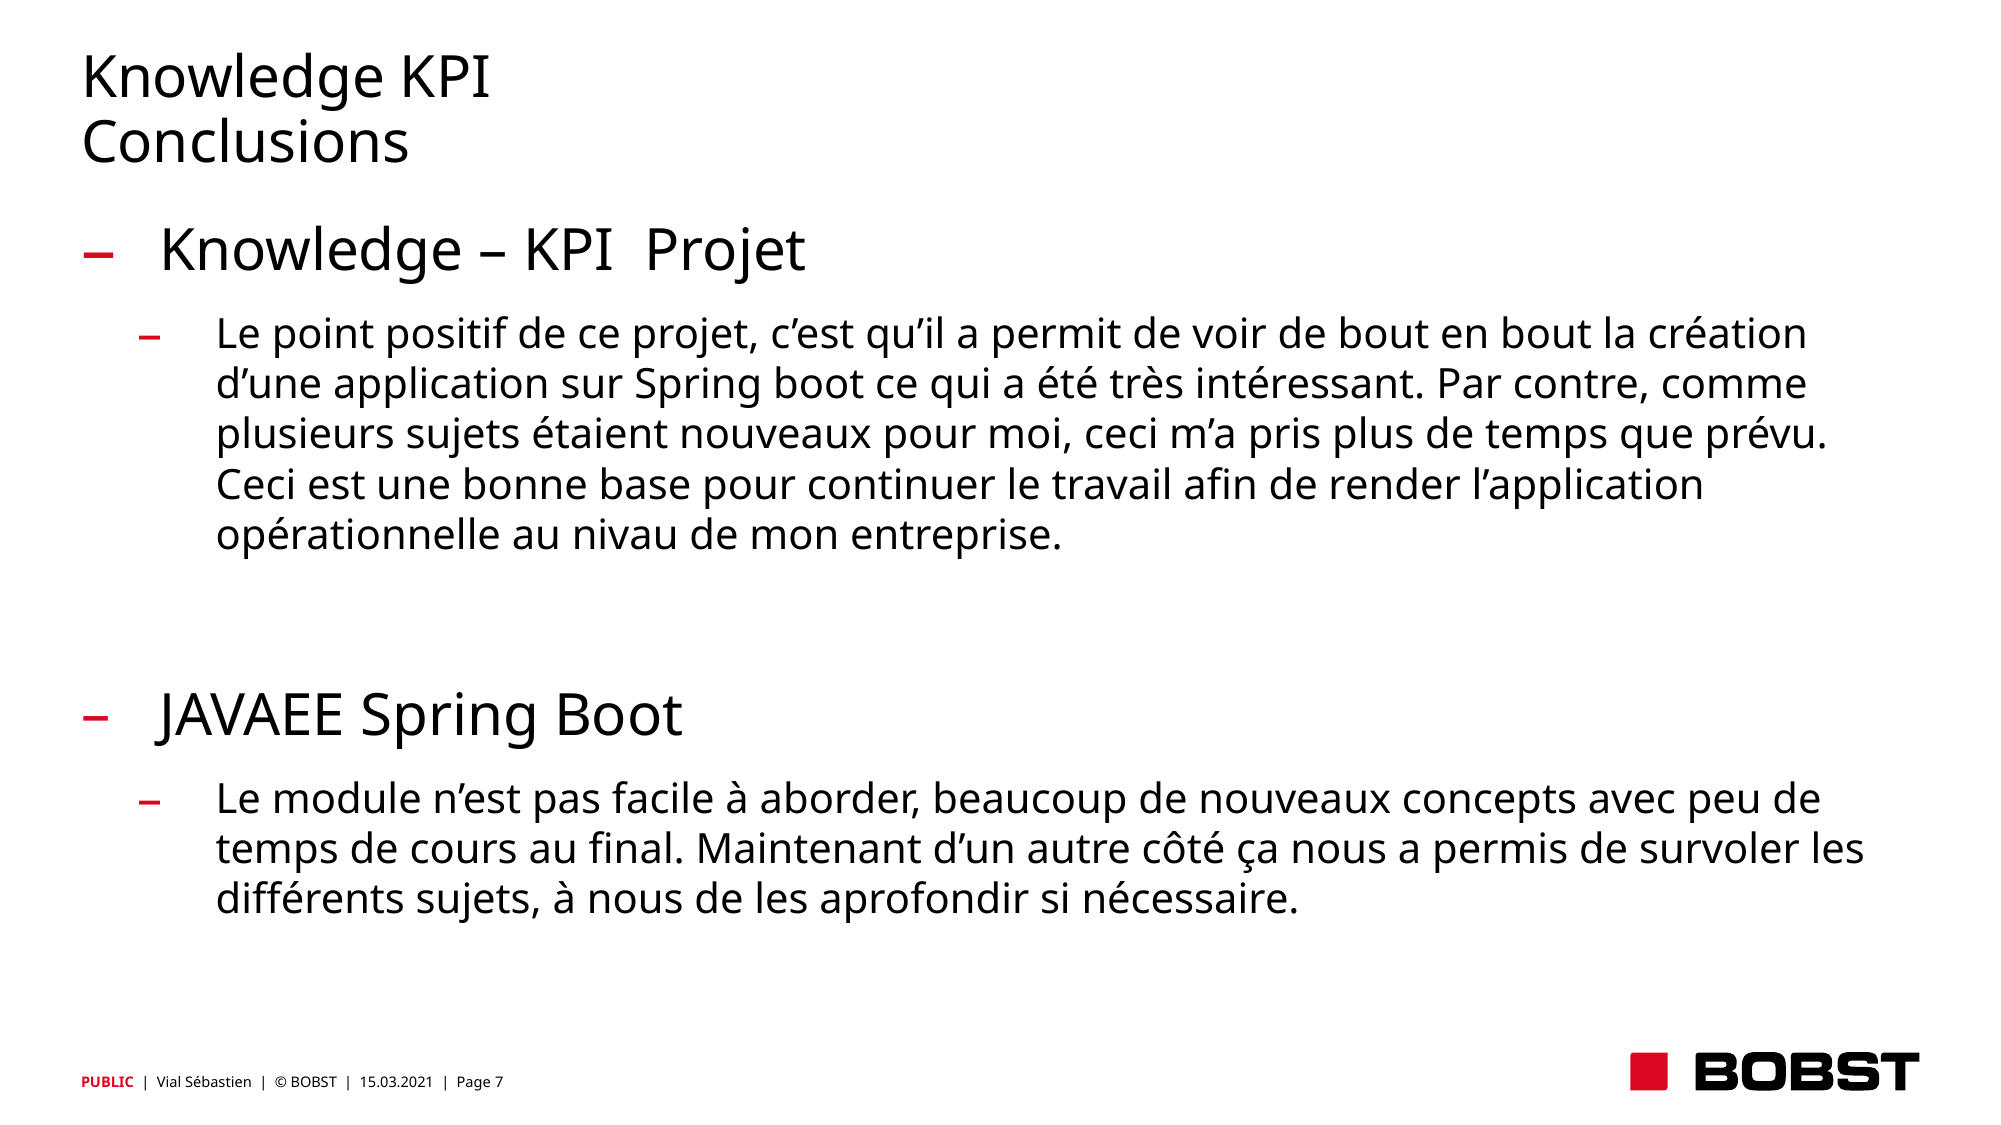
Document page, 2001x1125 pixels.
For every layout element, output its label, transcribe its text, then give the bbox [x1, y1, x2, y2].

list Conclusions [80, 112, 1920, 178]
list Knowledge – KPI Projet Le point positif de ce projet, c’est qu’il a permit de voir de bout en bout la création d’une application sur Spring boot ce qui a été très intéressant. Par contre, comme plusieurs sujets étaient nouveaux pour moi, ceci m’a pris plus de temps que prévu. Ceci est une bonne base pour continuer le travail afin de render l’application opérationnelle au nivau de mon entreprise. JAVAEE Spring Boot Le module n’est pas facile à aborder, beaucoup de nouveaux concepts avec peu de temps de cours au final. Maintenant d’un autre côté ça nous a permis de survoler les différents sujets, à nous de les aprofondir si nécessaire. [80, 212, 1920, 1019]
title Knowledge KPI [80, 47, 1920, 112]
